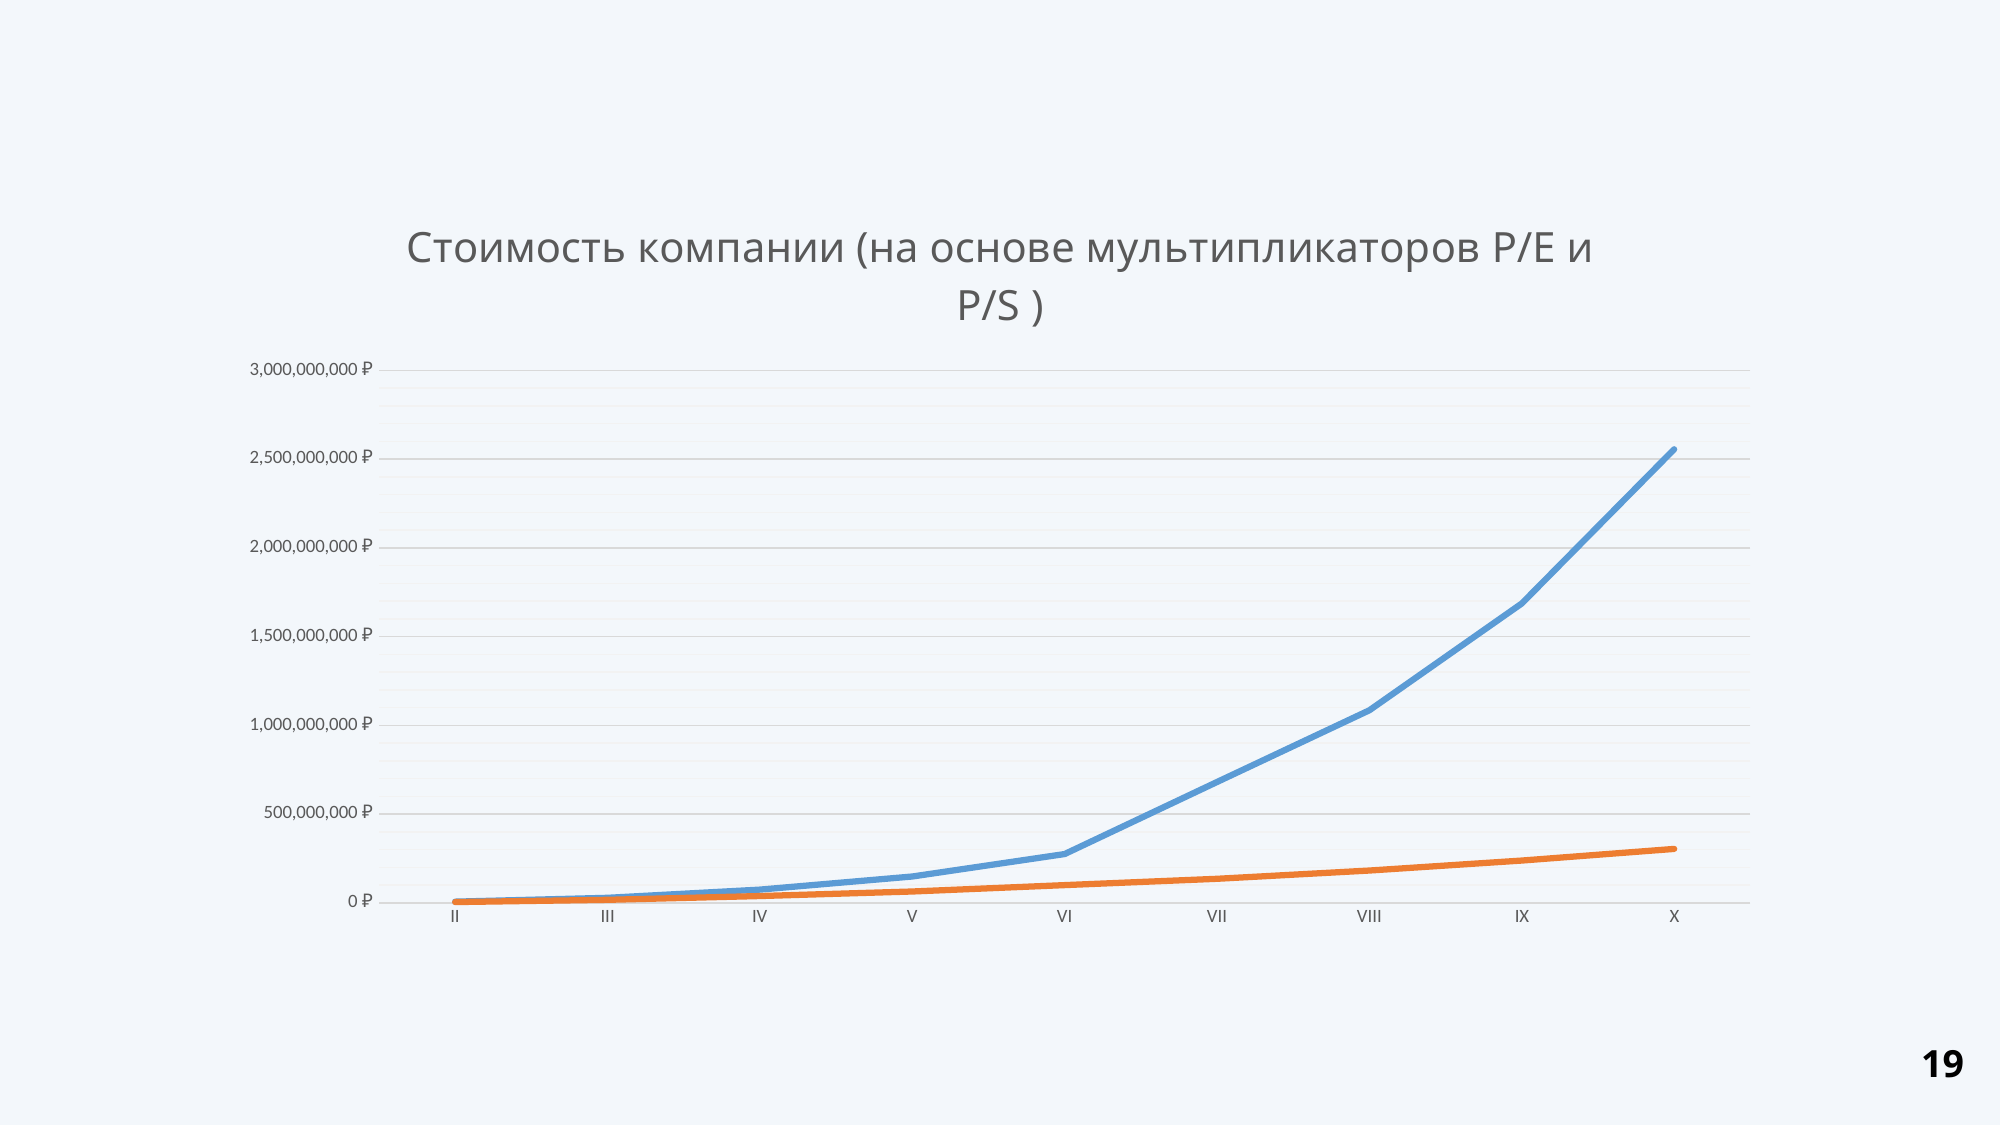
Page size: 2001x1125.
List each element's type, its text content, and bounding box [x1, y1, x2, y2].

text_box 19 [1900, 1032, 1984, 1093]
chart [218, 181, 1782, 943]
